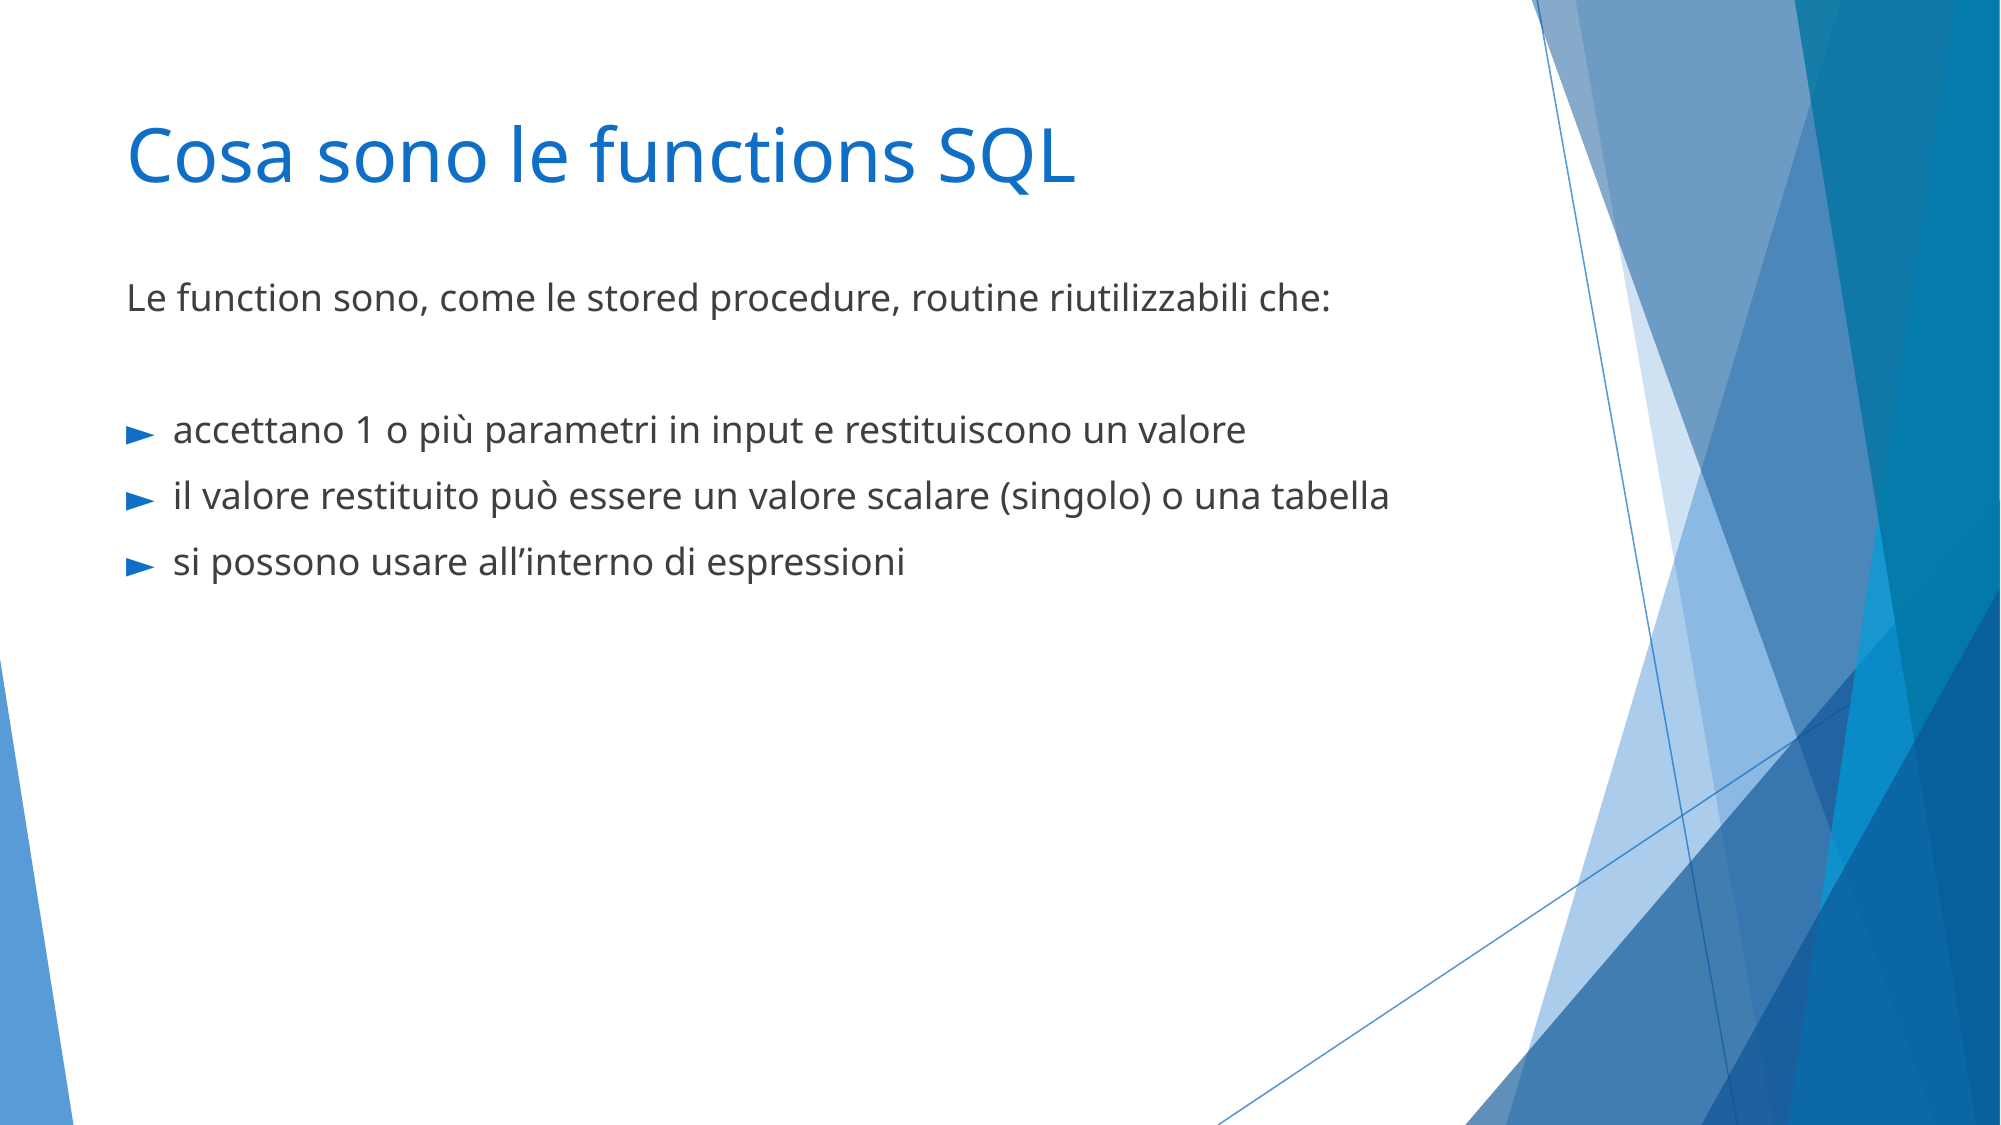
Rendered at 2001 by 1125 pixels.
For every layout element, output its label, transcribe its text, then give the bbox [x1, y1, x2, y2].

list Le function sono, come le stored procedure, routine riutilizzabili che: accettano 1 o più parametri in input e restituiscono un valore il valore restituito può essere un valore scalare (singolo) o una tabella si possono usare all’interno di espressioni [111, 266, 1522, 676]
title Cosa sono le functions SQL [111, 99, 1522, 266]
